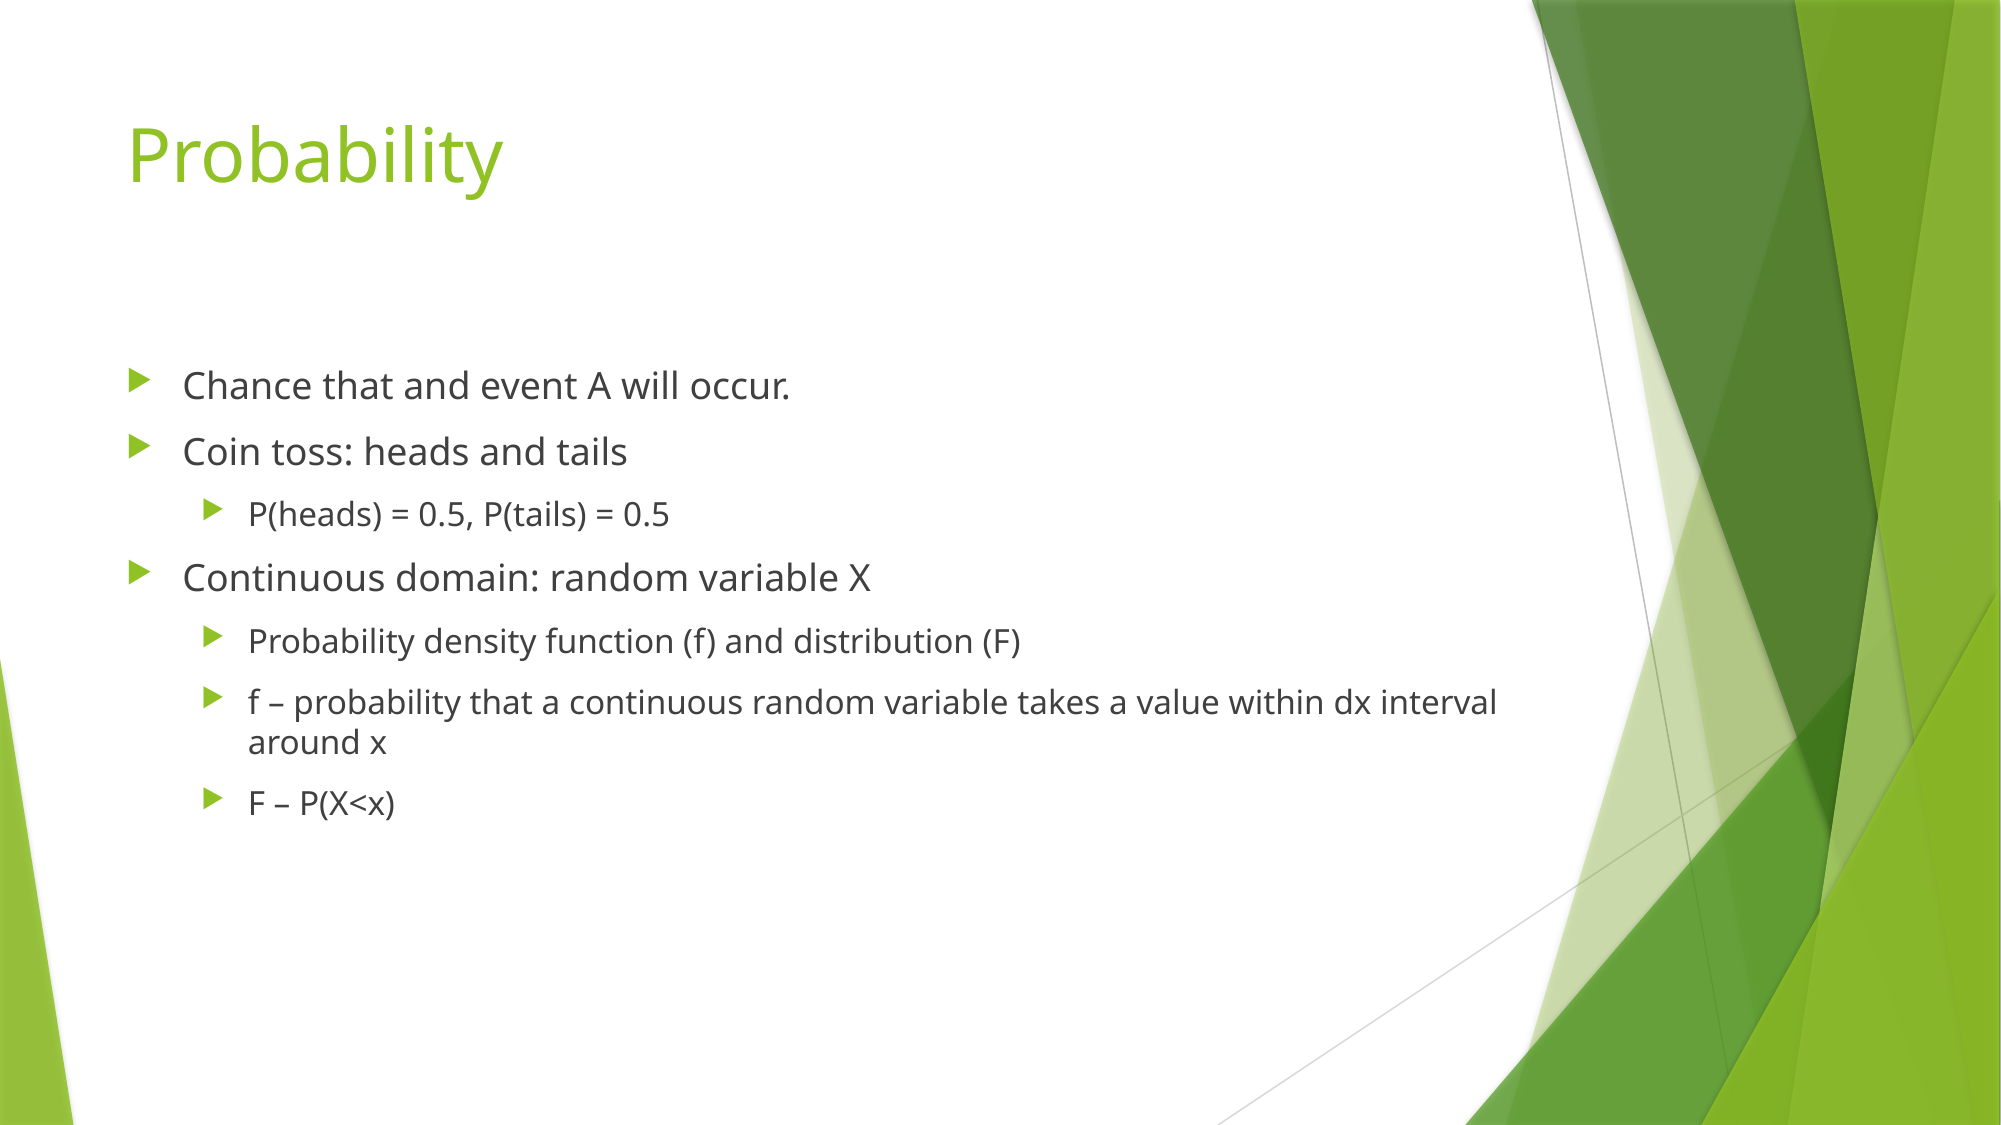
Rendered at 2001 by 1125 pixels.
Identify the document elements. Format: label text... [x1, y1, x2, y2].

list Chance that and event A will occur. Coin toss: heads and tails P(heads) = 0.5, P(tails) = 0.5 Continuous domain: random variable X Probability density function (f) and distribution (F) f – probability that a continuous random variable takes a value within dx interval around x F – P(X<x) [111, 354, 1522, 992]
title Probability [111, 99, 1522, 317]
